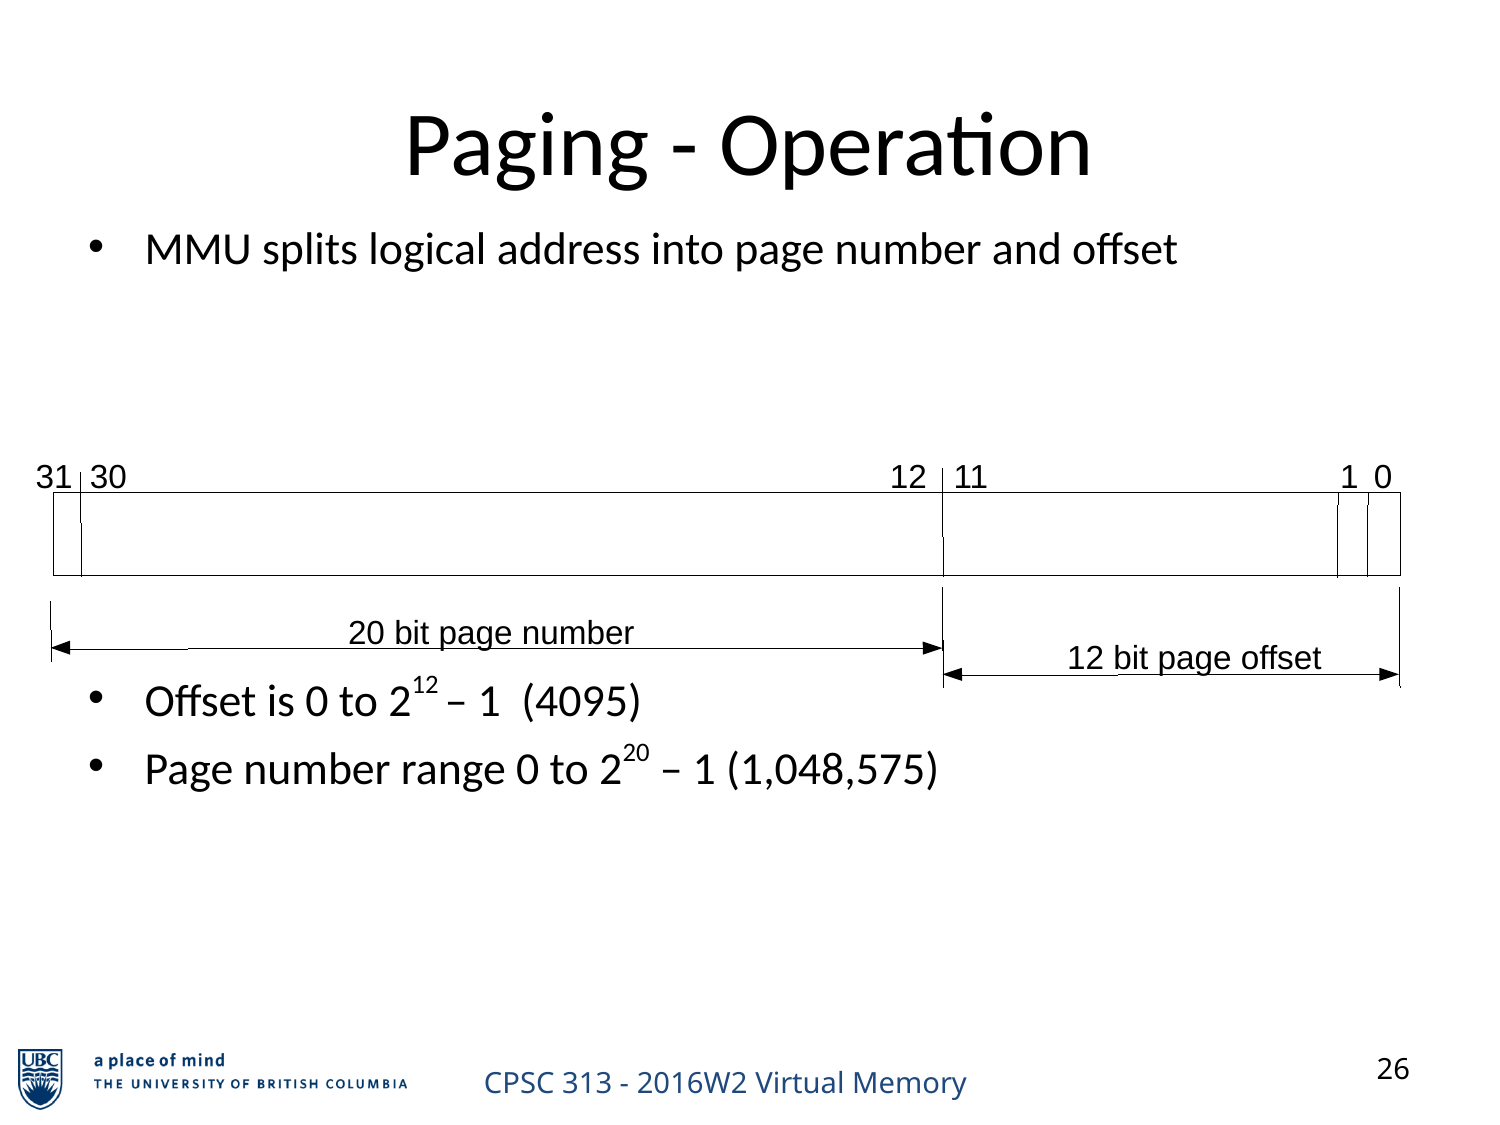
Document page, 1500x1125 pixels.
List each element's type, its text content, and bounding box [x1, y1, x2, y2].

list MMU splits logical address into page number and offset Offset is 0 to 212 – 1 (4095) Page number range 0 to 220 – 1 (1,048,575) [73, 697, 1398, 1046]
title Paging - Operation [75, 45, 1425, 233]
picture [18, 1049, 407, 1110]
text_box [14, 441, 1414, 688]
list MMU splits logical address into page number and offset Offset is 0 to 212 – 1 (4095) Page number range 0 to 220 – 1 (1,048,575) [73, 210, 1398, 440]
slide_number 26 [1074, 1042, 1425, 1103]
